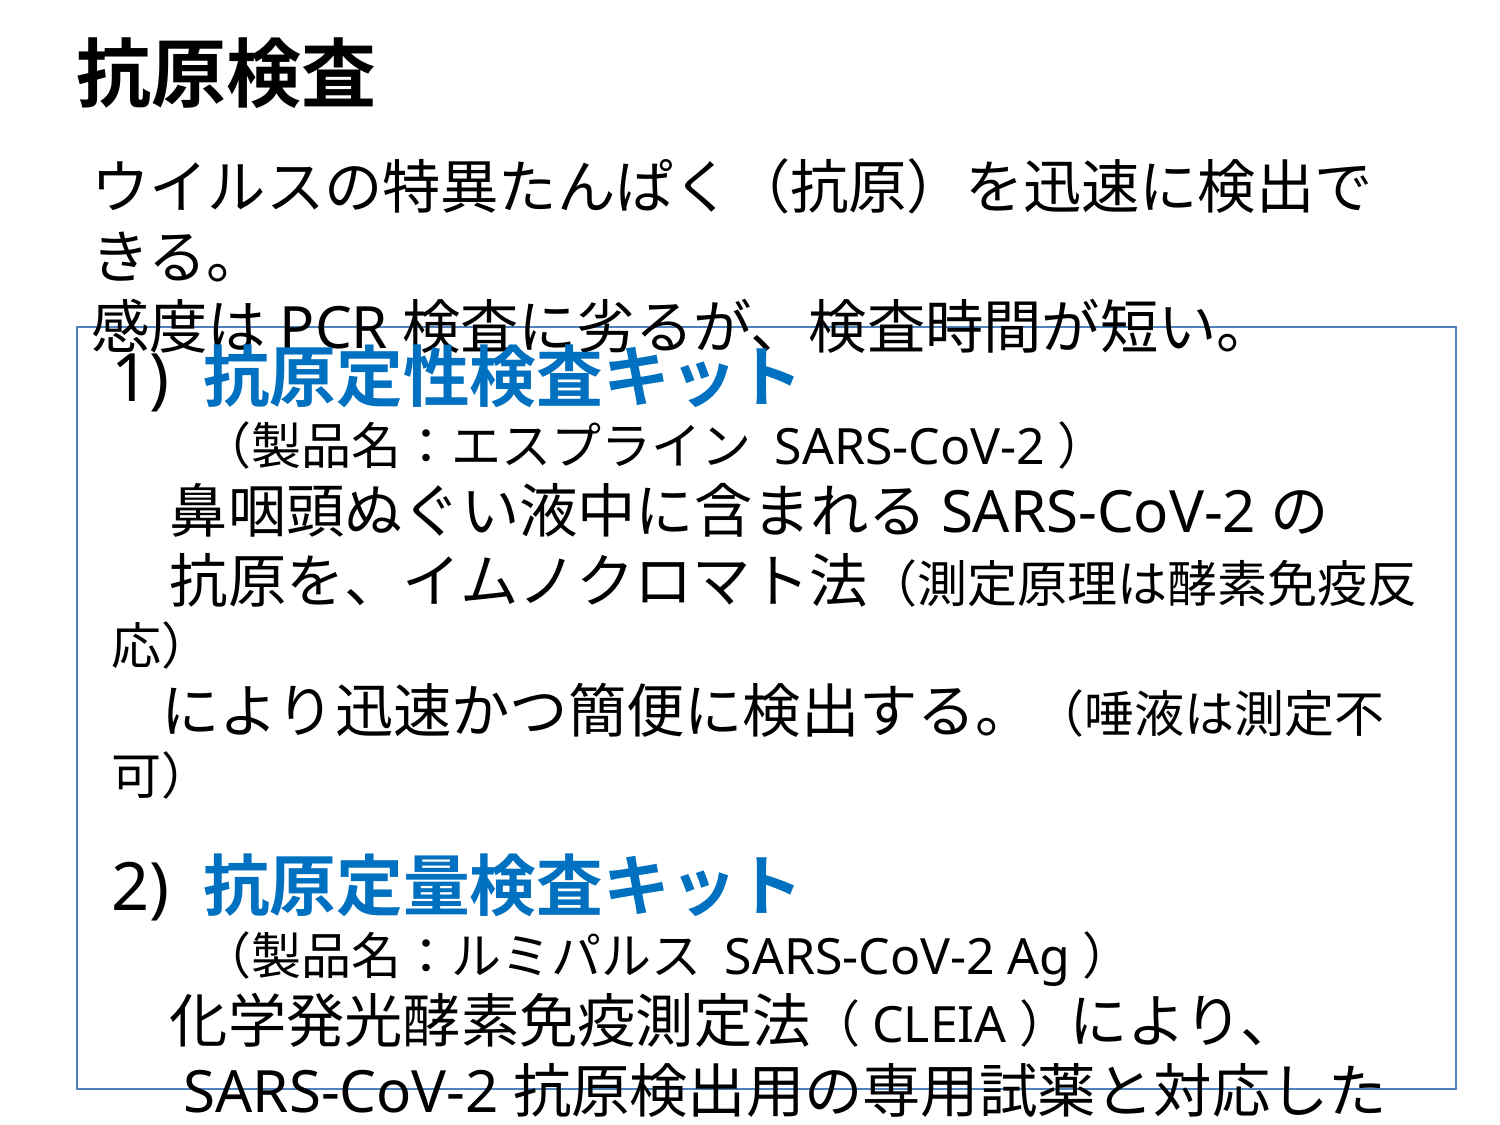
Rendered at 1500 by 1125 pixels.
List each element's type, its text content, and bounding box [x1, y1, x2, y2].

text_box [76, 368, 96, 1090]
title 抗原検査 [60, 10, 1355, 144]
text_box 1) 抗原定性検査キット （製品名：エスプライン SARS-CoV-2） 鼻咽頭ぬぐい液中に含まれるSARS-CoV-2の 抗原を、イムノクロマト法（測定原理は酵素免疫反応） により迅速かつ簡便に検出する。（唾液は測定不可） 2) 抗原定量検査キット （製品名：ルミパルス SARS-CoV-2 Ag） 化学発光酵素免疫測定法（CLEIA）により、 SARS-CoV-2抗原検出用の専用試薬と対応した 検査機器を用いて全自動で測定する。 [96, 327, 1457, 1125]
text_box ウイルスの特異たんぱく（抗原）を迅速に検出できる。 感度はPCR検査に劣るが、検査時間が短い。 [76, 143, 1424, 368]
